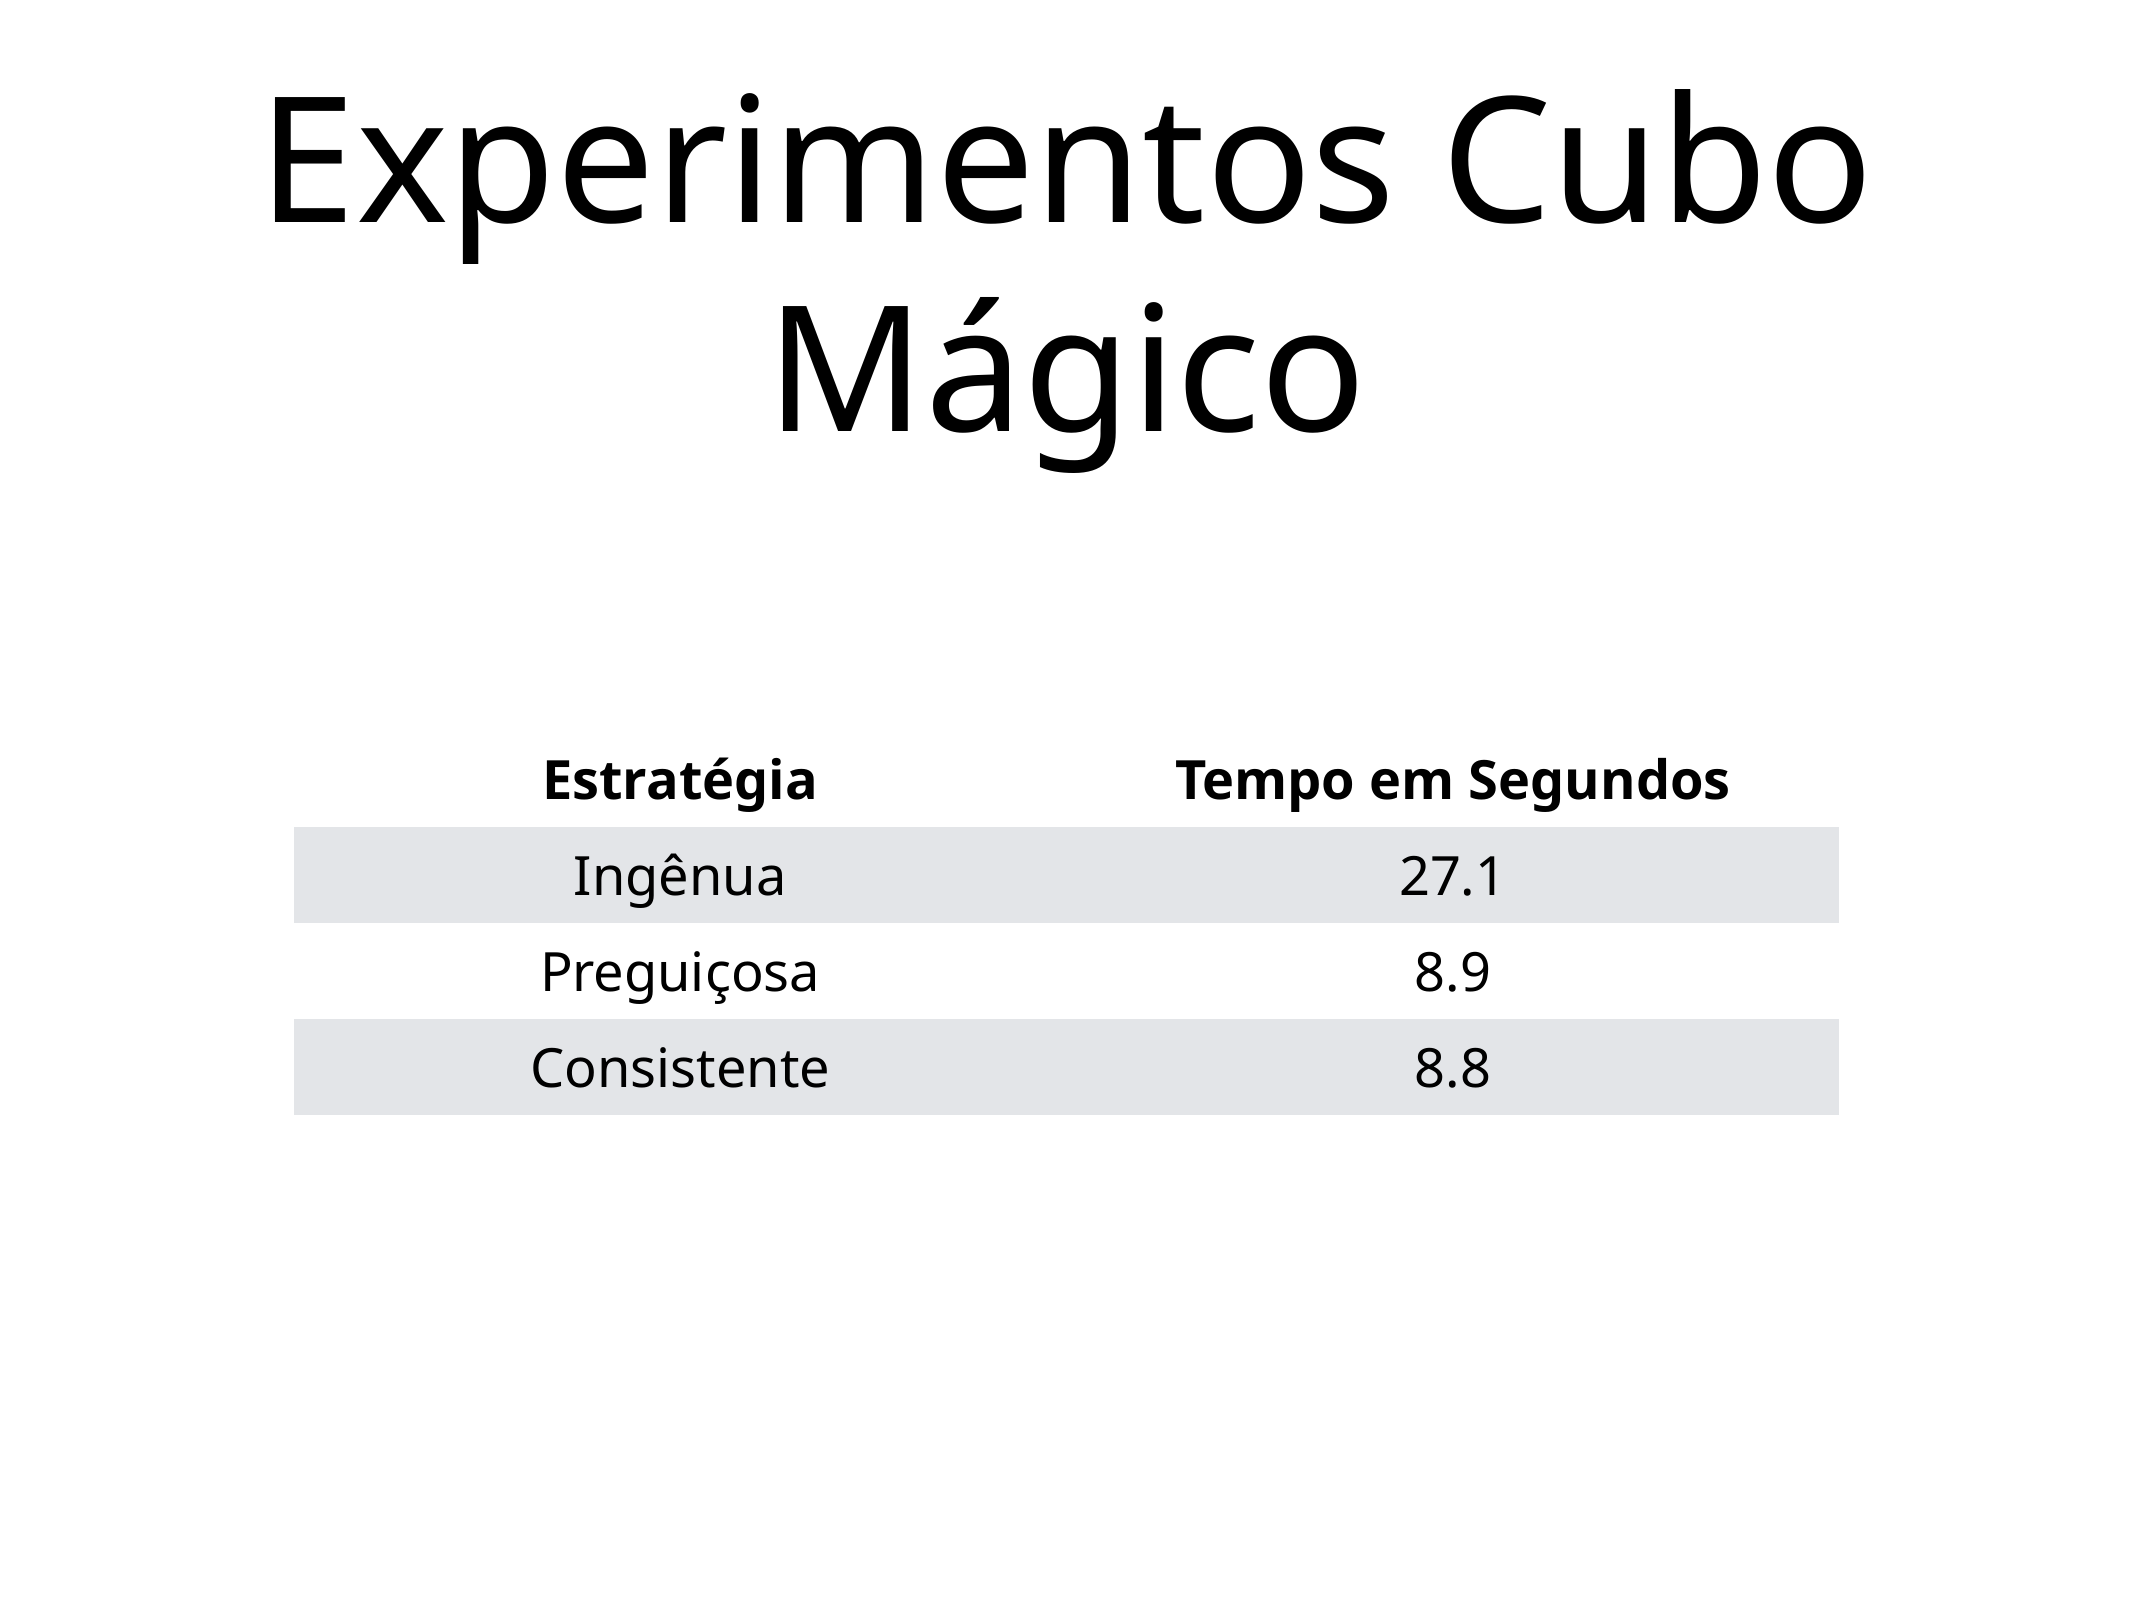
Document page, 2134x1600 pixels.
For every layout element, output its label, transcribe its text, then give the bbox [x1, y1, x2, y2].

table_cell 27.1 [1067, 827, 1839, 923]
table_cell 8.8 [1067, 1019, 1839, 1115]
table_header Estratégia [294, 731, 1067, 827]
table_cell Preguiçosa [294, 923, 1067, 1019]
table_header Tempo em Segundos [1067, 731, 1839, 827]
table_cell Ingênua [294, 827, 1067, 923]
table_cell Consistente [294, 1019, 1067, 1115]
table_cell 8.9 [1067, 923, 1839, 1019]
title Experimentos Cubo Mágico [207, 41, 1926, 473]
